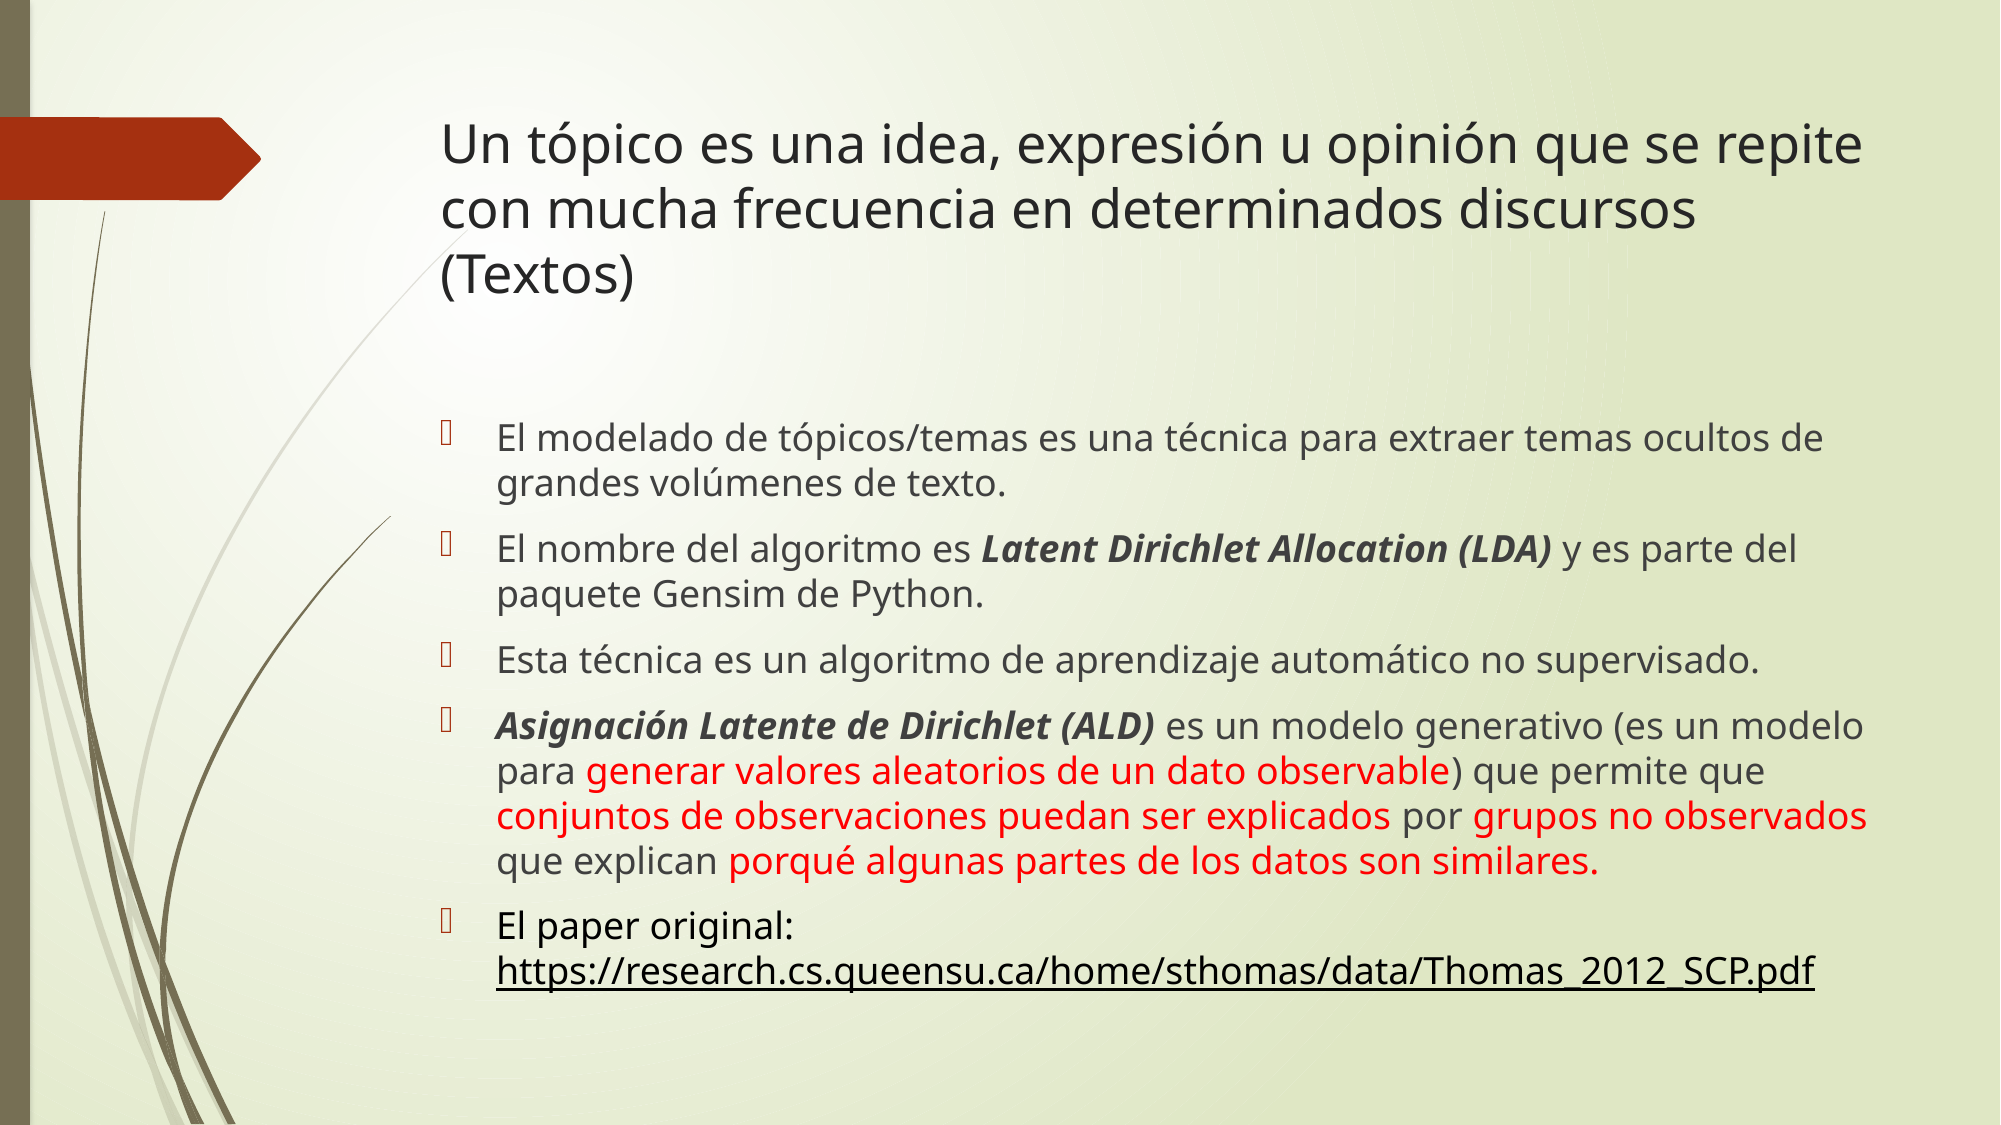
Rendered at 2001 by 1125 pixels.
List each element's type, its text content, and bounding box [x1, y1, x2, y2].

list El modelado de tópicos/temas es una técnica para extraer temas ocultos de grandes volúmenes de texto. El nombre del algoritmo es Latent Dirichlet Allocation (LDA) y es parte del paquete Gensim de Python. Esta técnica es un algoritmo de aprendizaje automático no supervisado. Asignación Latente de Dirichlet (ALD) es un modelo generativo (es un modelo para generar valores aleatorios de un dato observable) que permite que conjuntos de observaciones puedan ser explicados por grupos no observados que explican porqué algunas partes de los datos son similares. El paper original: https://research.cs.queensu.ca/home/sthomas/data/Thomas_2012_SCP.pdf [424, 406, 1887, 1048]
title Un tópico es una idea, expresión u opinión que se repite con mucha frecuencia en determinados discursos (Textos) [425, 102, 1888, 313]
